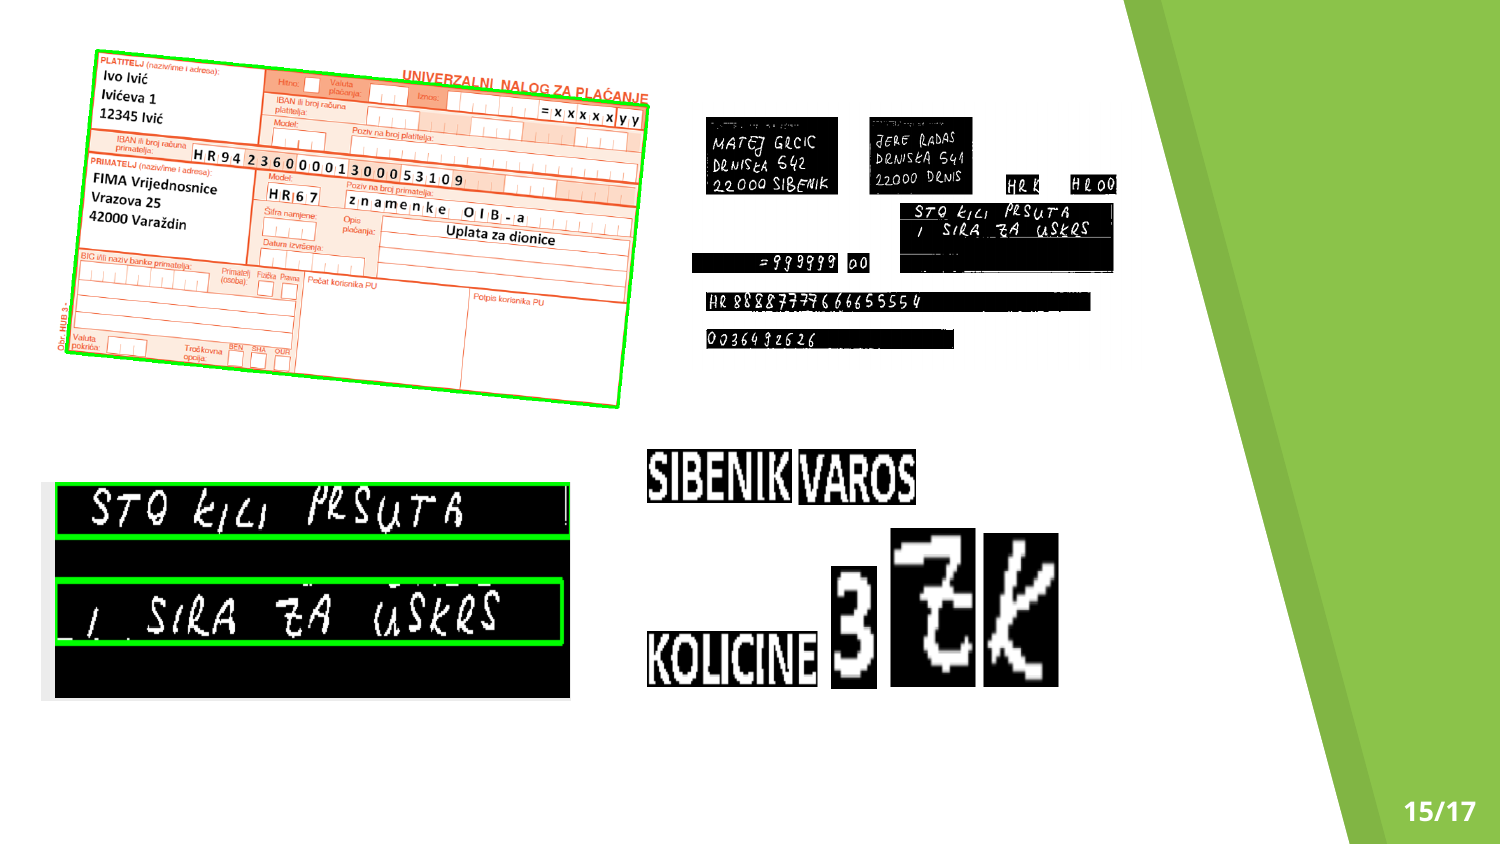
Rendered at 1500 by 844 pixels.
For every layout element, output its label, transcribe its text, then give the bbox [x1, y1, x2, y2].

slide_number 15/17 [1387, 779, 1492, 844]
picture [6, 28, 1142, 702]
picture [41, 481, 571, 702]
